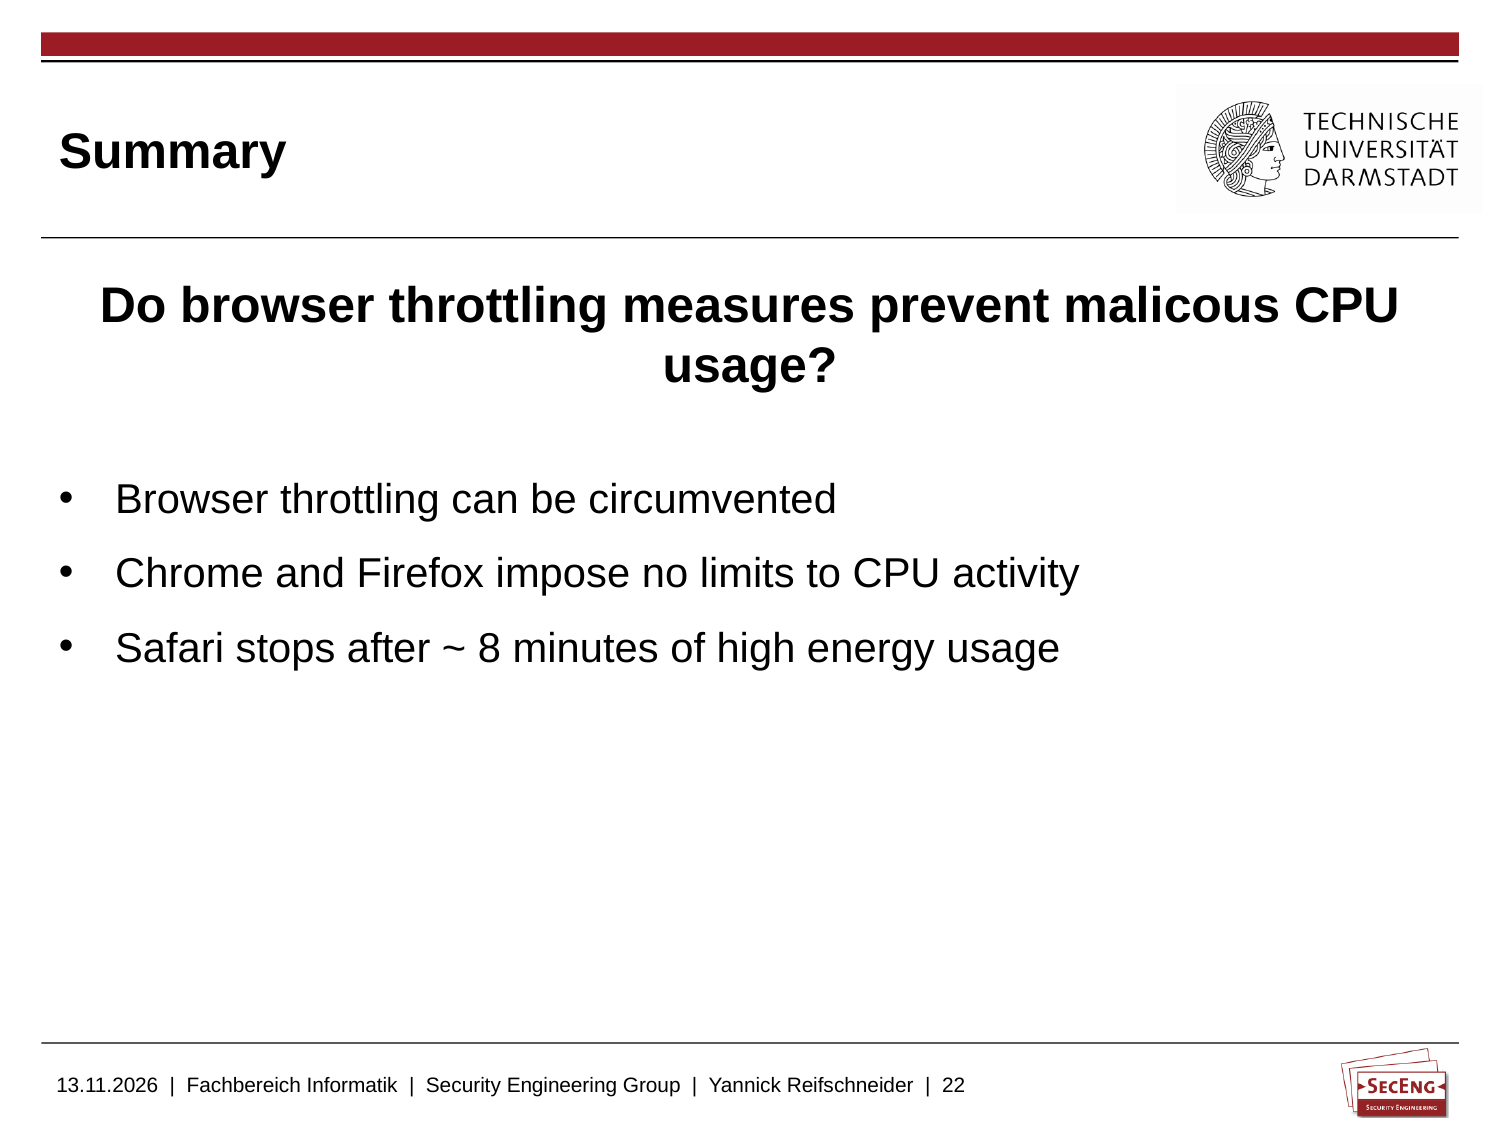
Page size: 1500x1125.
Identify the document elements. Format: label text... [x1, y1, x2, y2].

picture [1175, 84, 1483, 214]
picture [1329, 1038, 1459, 1125]
title Summary [58, 79, 1149, 218]
list Browser throttling can be circumvented Chrome and Firefox impose no limits to CPU activity Safari stops after ~ 8 minutes of high energy usage [58, 449, 1459, 1012]
text_box Do browser throttling measures prevent malicous CPU usage? [41, 265, 1459, 401]
